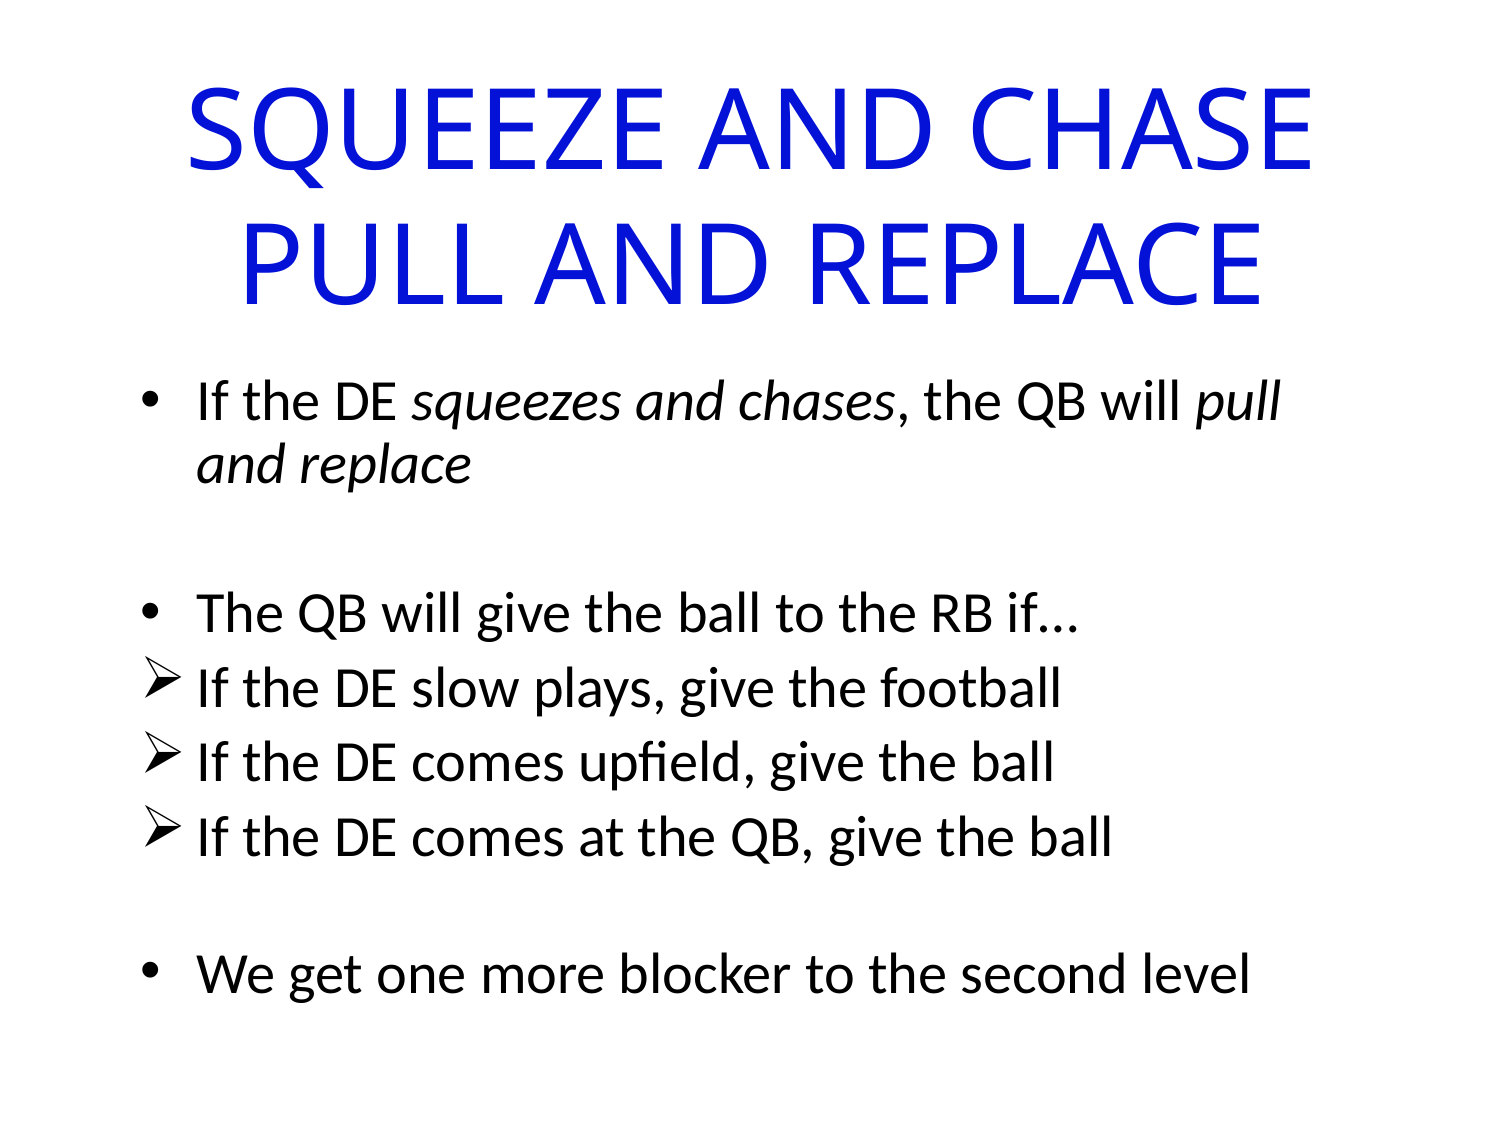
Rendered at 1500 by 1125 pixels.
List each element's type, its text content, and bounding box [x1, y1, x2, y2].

text_box SQUEEZE AND CHASE PULL AND REPLACE [170, 49, 1333, 335]
list If the DE squeezes and chases, the QB will pull and replace The QB will give the ball to the RB if… If the DE slow plays, give the football If the DE comes upfield, give the ball If the DE comes at the QB, give the ball We get one more blocker to the second level [125, 362, 1400, 1038]
